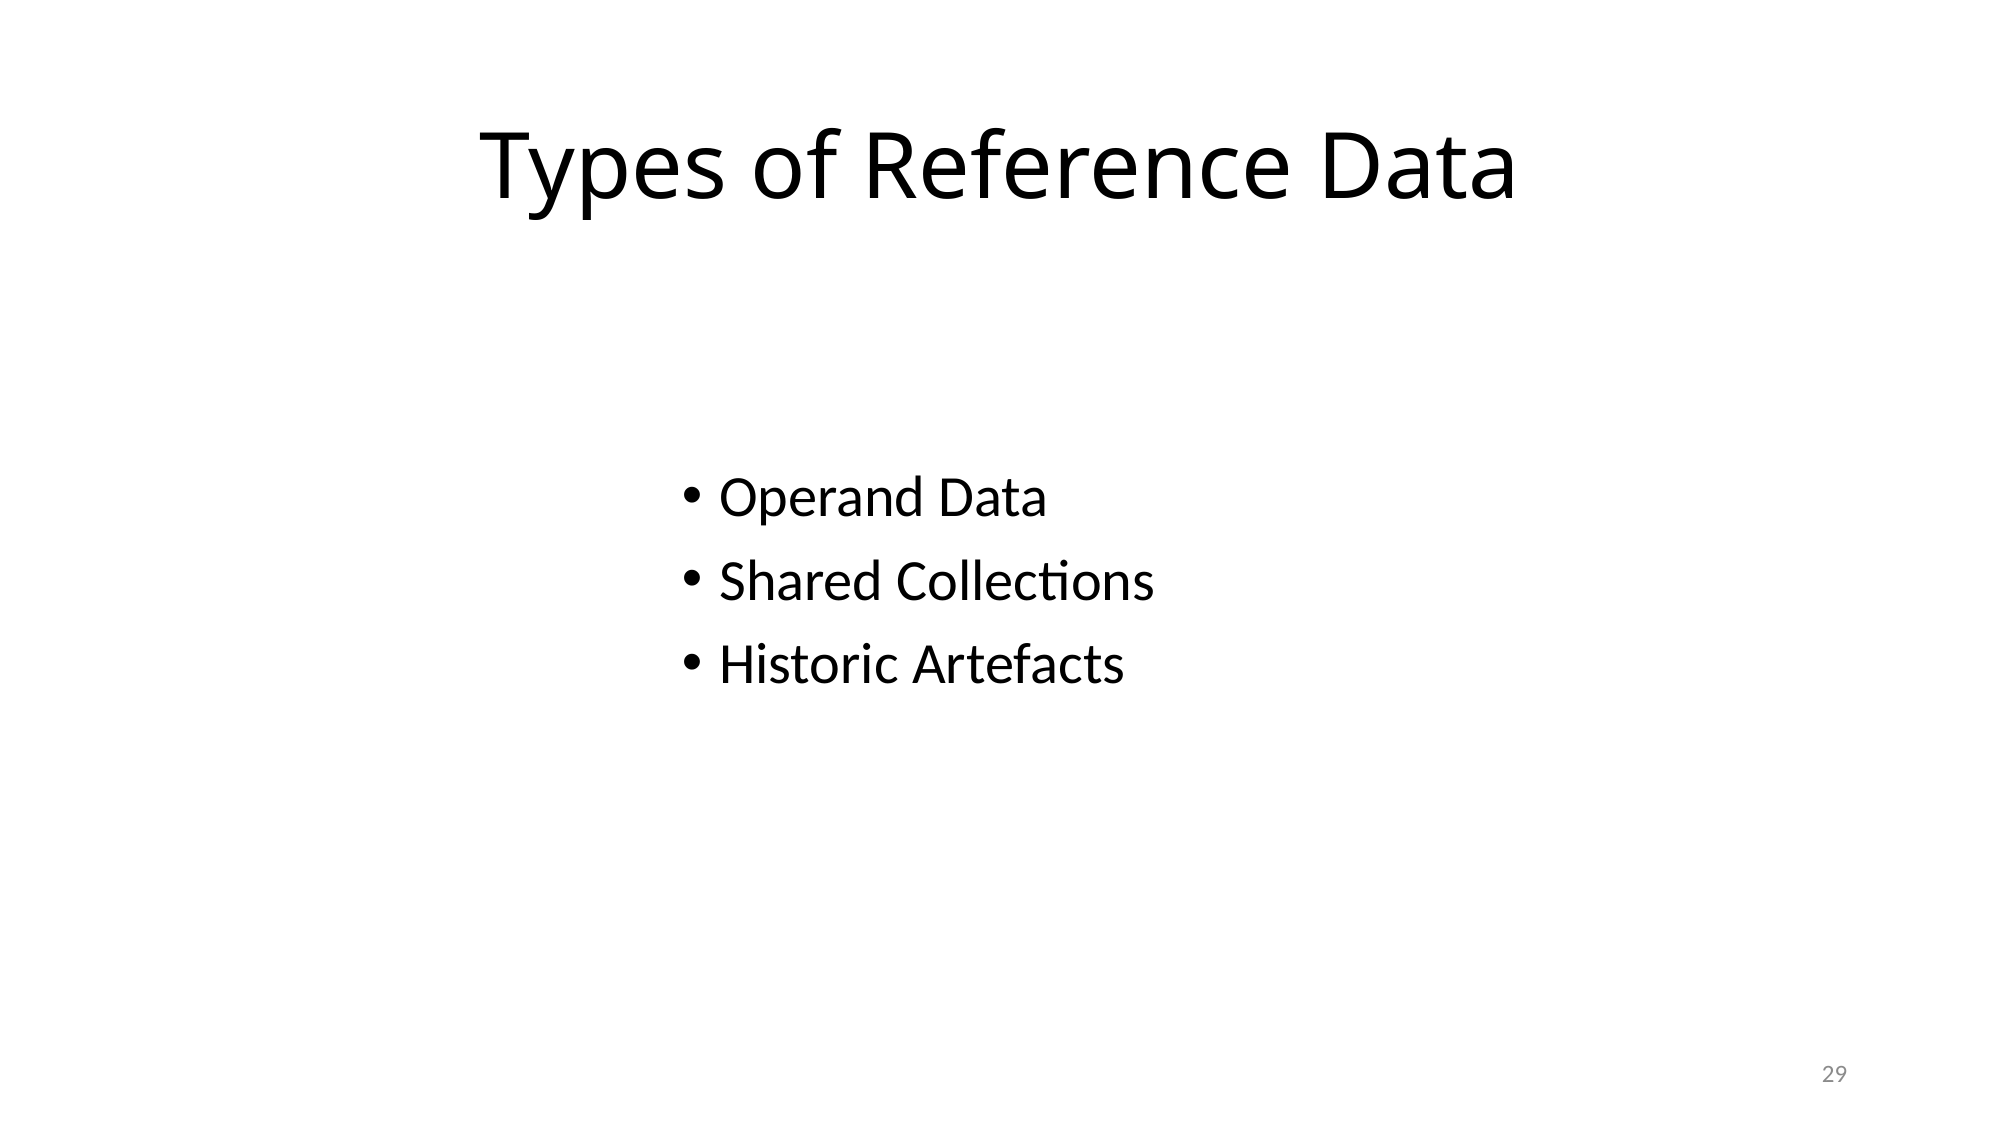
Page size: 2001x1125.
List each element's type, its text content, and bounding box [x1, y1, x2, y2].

list Operand Data Shared Collections Historic Artefacts [666, 458, 1334, 763]
slide_number 29 [1412, 1042, 1863, 1103]
title Types of Reference Data [137, 59, 1863, 278]
